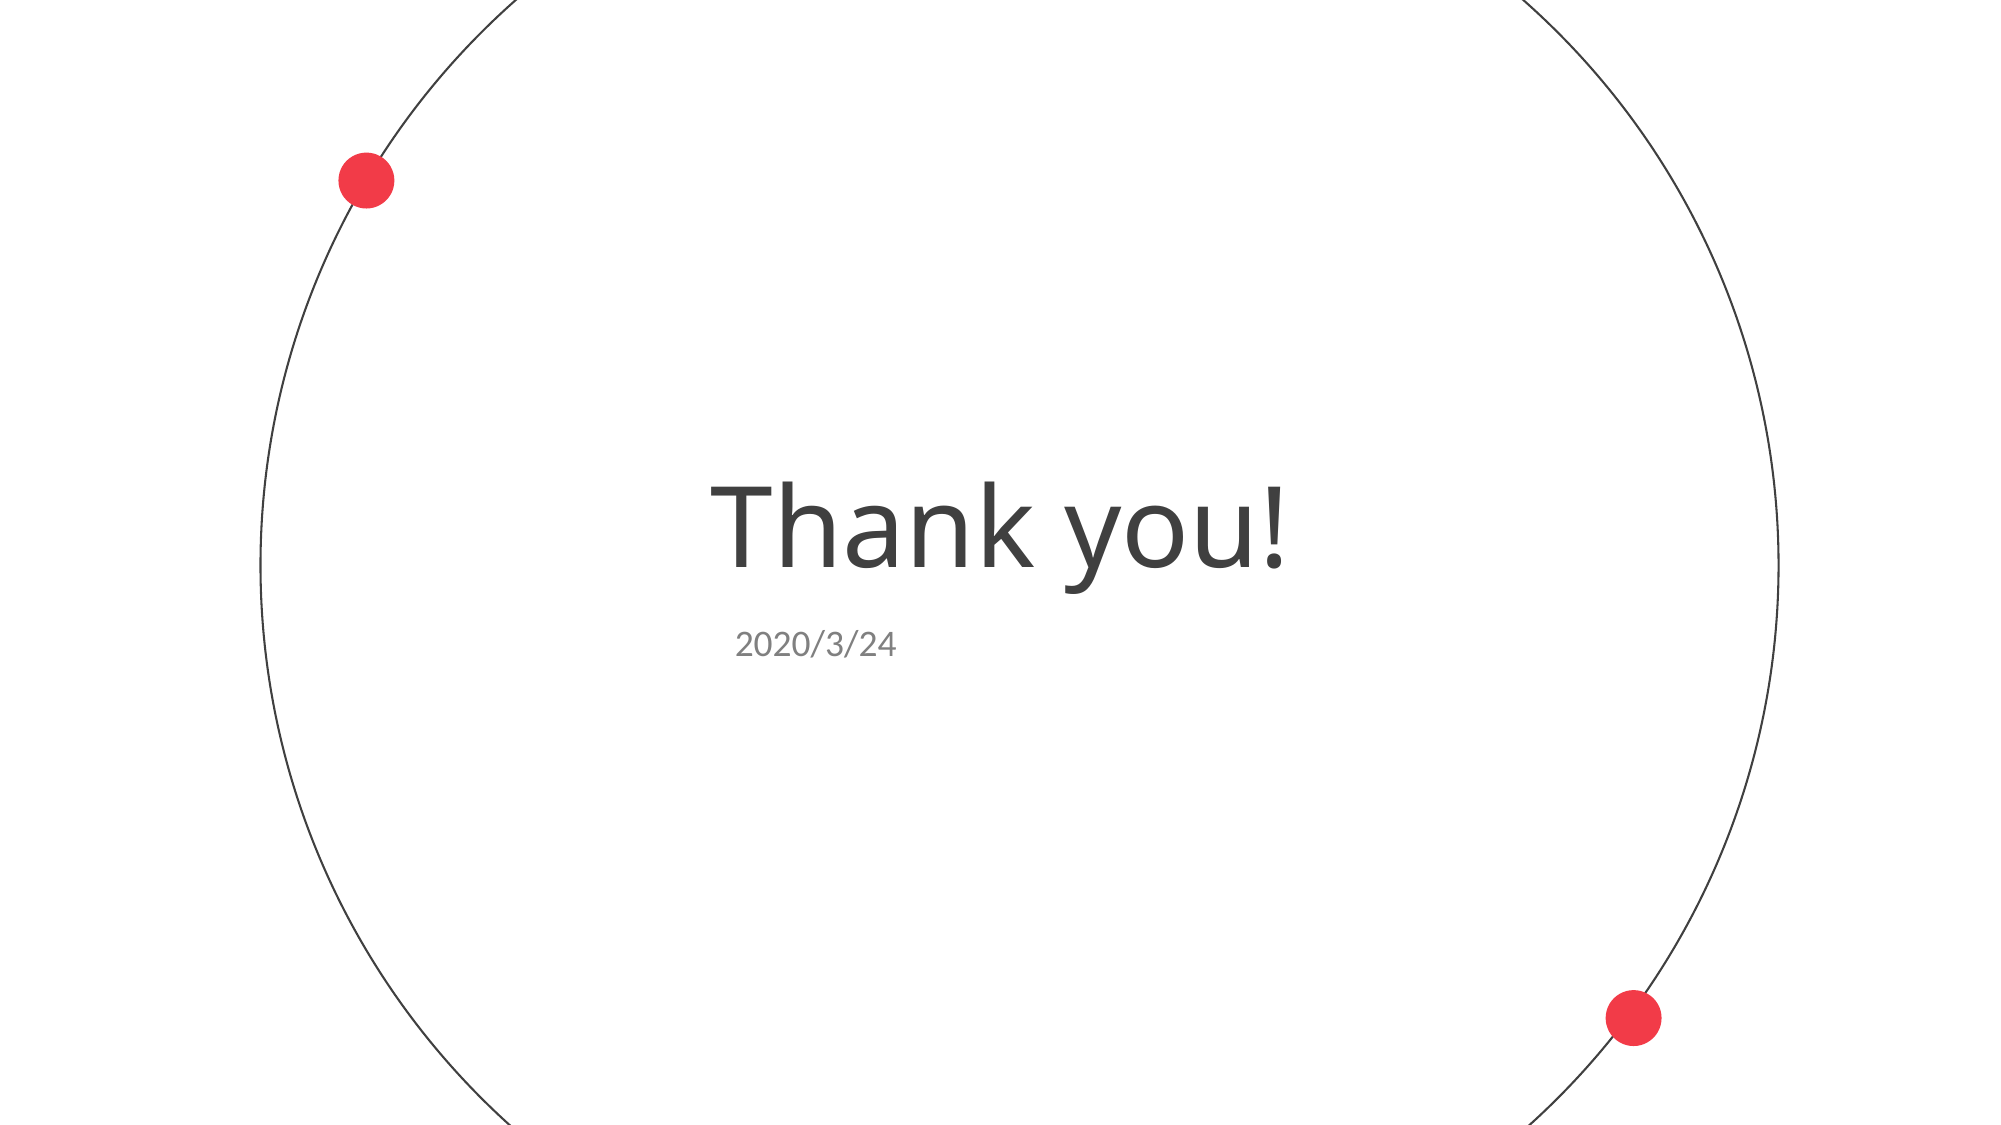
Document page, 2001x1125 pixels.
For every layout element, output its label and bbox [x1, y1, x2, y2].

text_box [338, 152, 1662, 1047]
text_box [259, 230, 338, 901]
text_box [1662, 160, 1780, 970]
text_box [433, 1047, 1606, 1125]
text_box [382, 0, 1657, 152]
